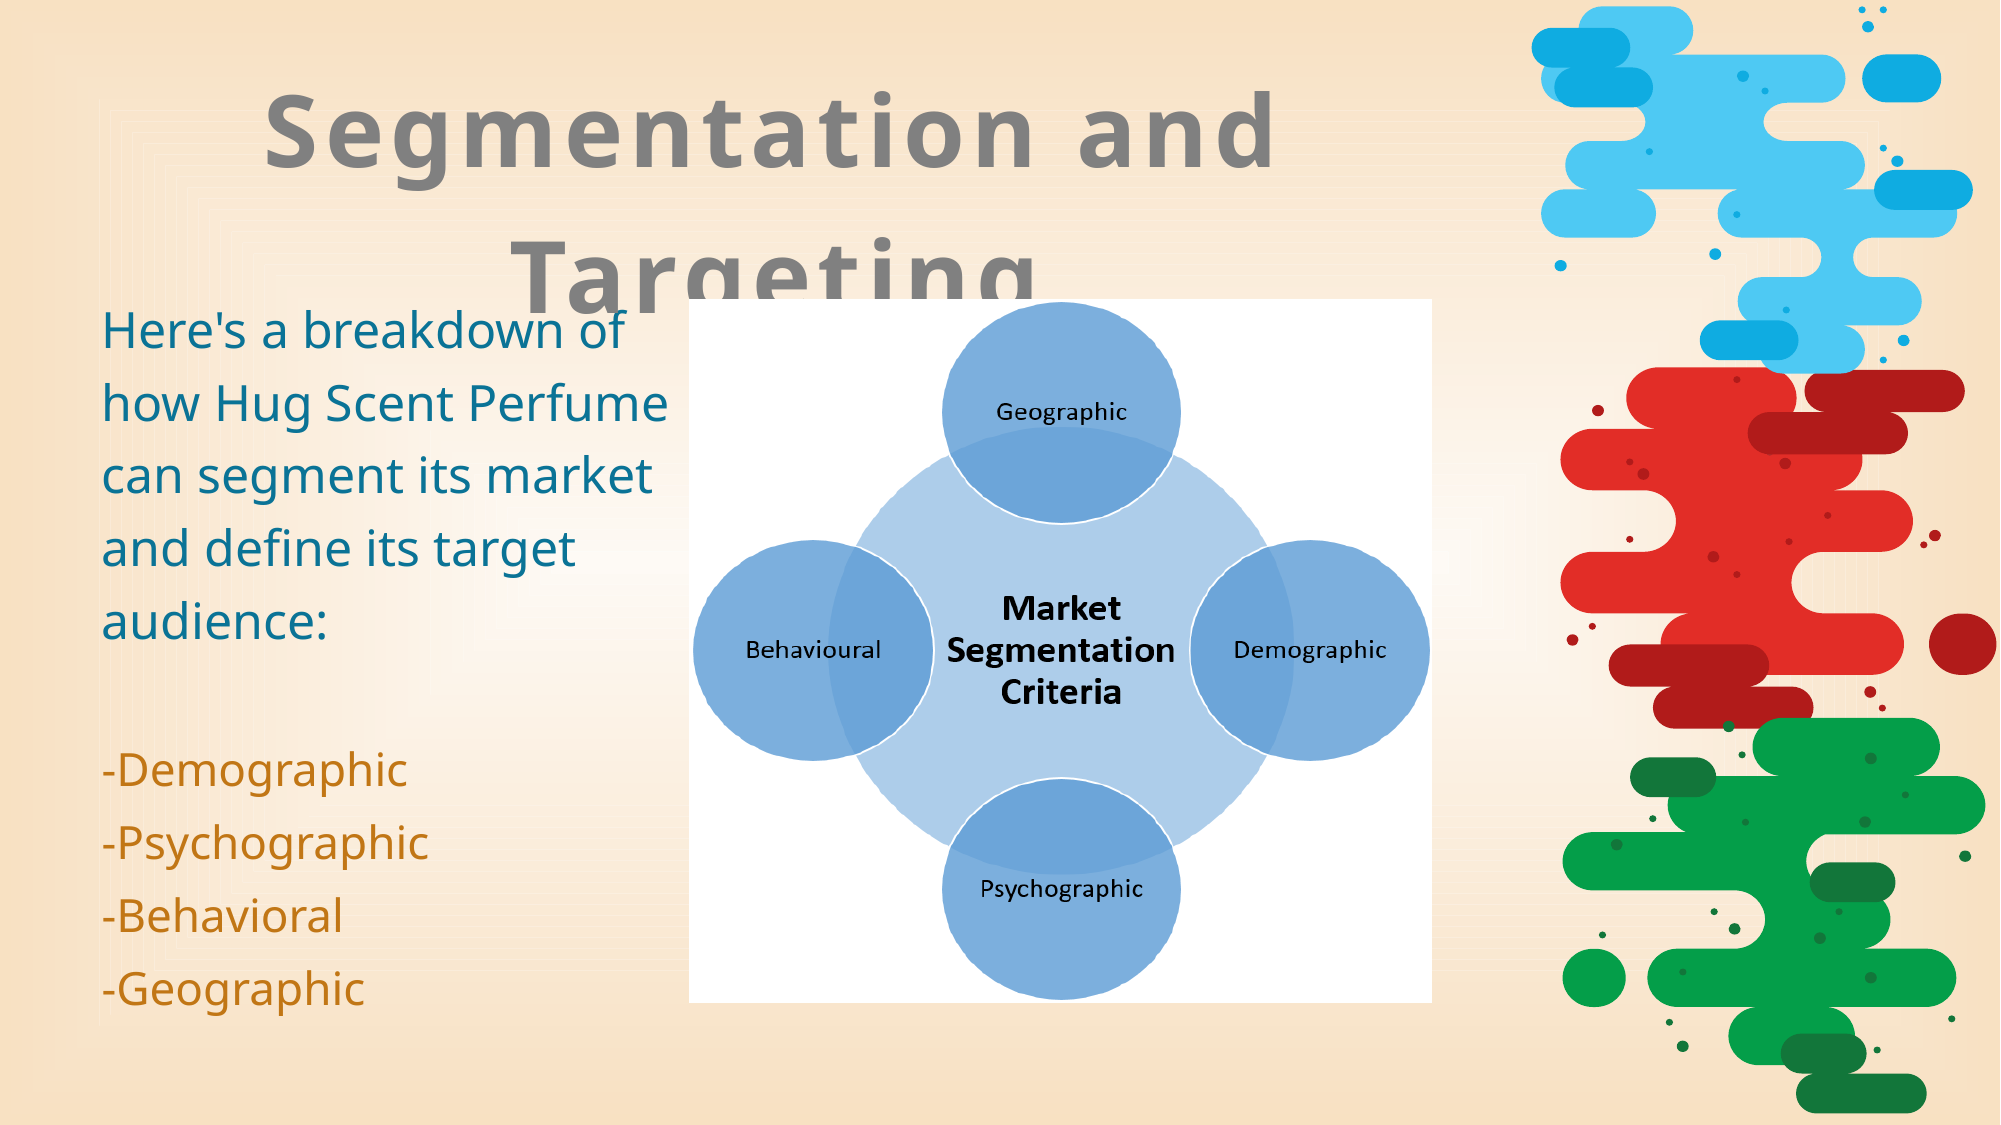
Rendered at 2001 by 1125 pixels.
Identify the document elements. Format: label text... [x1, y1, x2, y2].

picture [689, 299, 1432, 1003]
text_box Here's a breakdown of how Hug Scent Perfume can segment its market and define its target audience: -Demographic -Psychographic -Behavioral -Geographic [86, 342, 709, 1022]
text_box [1531, 6, 1997, 1114]
text_box Segmentation and Targeting [12, 34, 1531, 342]
